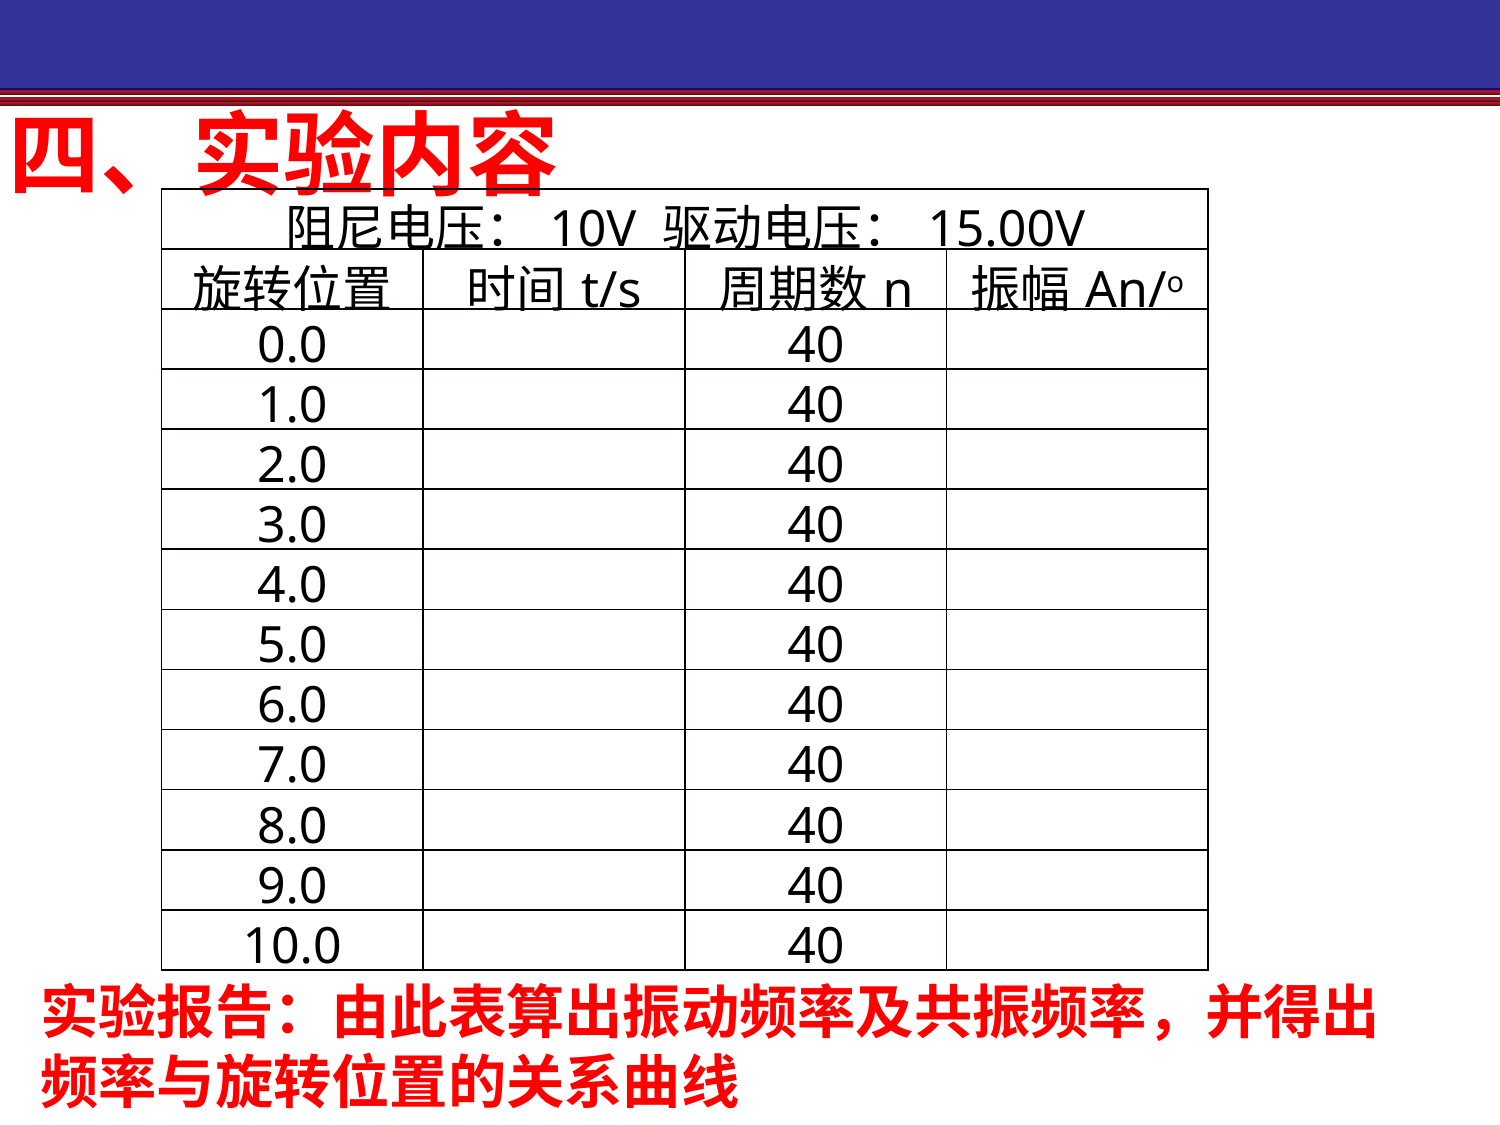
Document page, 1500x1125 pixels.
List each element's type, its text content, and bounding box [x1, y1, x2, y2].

table_cell 0.0 [162, 310, 422, 368]
table_cell 9.0 [162, 851, 422, 909]
text_box 实验报告：由此表算出振动频率及共振频率，并得出频率与旋转位置的关系曲线 [25, 967, 1434, 1123]
table_cell 40 [686, 670, 946, 729]
text_box [1247, 102, 1500, 106]
text_box [1247, 90, 1500, 95]
text_box [1247, 97, 1500, 102]
table_cell [424, 430, 684, 488]
table_cell 3.0 [162, 490, 422, 548]
table_cell 40 [686, 730, 946, 789]
table_cell [947, 851, 1207, 909]
table_cell 周期数n [686, 250, 946, 308]
table_cell 40 [686, 911, 946, 967]
table_header 阻尼电压：10V 驱动电压：15.00V [162, 190, 1207, 248]
table_cell 40 [686, 310, 946, 368]
table_cell 40 [686, 851, 946, 909]
table_cell 5.0 [162, 610, 422, 669]
table_cell [424, 851, 684, 909]
table_cell 振幅An/o [947, 250, 1207, 308]
table_cell 40 [686, 550, 946, 609]
table_cell 旋转位置 [162, 250, 422, 308]
table_cell 40 [686, 430, 946, 488]
table_cell [424, 490, 684, 548]
table_cell [424, 310, 684, 368]
table_cell 2.0 [162, 430, 422, 488]
table_cell [947, 790, 1207, 849]
table_cell [947, 370, 1207, 428]
table_cell [424, 790, 684, 849]
table_cell [947, 310, 1207, 368]
table_cell [947, 430, 1207, 488]
table_cell 40 [686, 610, 946, 669]
text_box 四、实验内容 [0, 89, 1247, 215]
table_cell [424, 911, 684, 967]
table_cell 6.0 [162, 670, 422, 729]
text_box [0, 0, 1500, 90]
table_cell 40 [686, 490, 946, 548]
table_cell [424, 550, 684, 609]
table_cell 时间t/s [424, 250, 684, 308]
table_cell [947, 610, 1207, 669]
table_cell [424, 610, 684, 669]
table_cell 7.0 [162, 730, 422, 789]
table_cell 40 [686, 370, 946, 428]
table_cell 4.0 [162, 550, 422, 609]
table_cell [947, 670, 1207, 729]
table_cell [947, 730, 1207, 789]
table_cell [424, 670, 684, 729]
table_cell 1.0 [162, 370, 422, 428]
table_cell 8.0 [162, 790, 422, 849]
table_cell [424, 370, 684, 428]
table_cell 10.0 [162, 911, 422, 967]
table_cell [947, 550, 1207, 609]
table_cell 40 [686, 790, 946, 849]
table_cell [947, 911, 1207, 967]
table_cell [424, 730, 684, 789]
table_cell [947, 490, 1207, 548]
